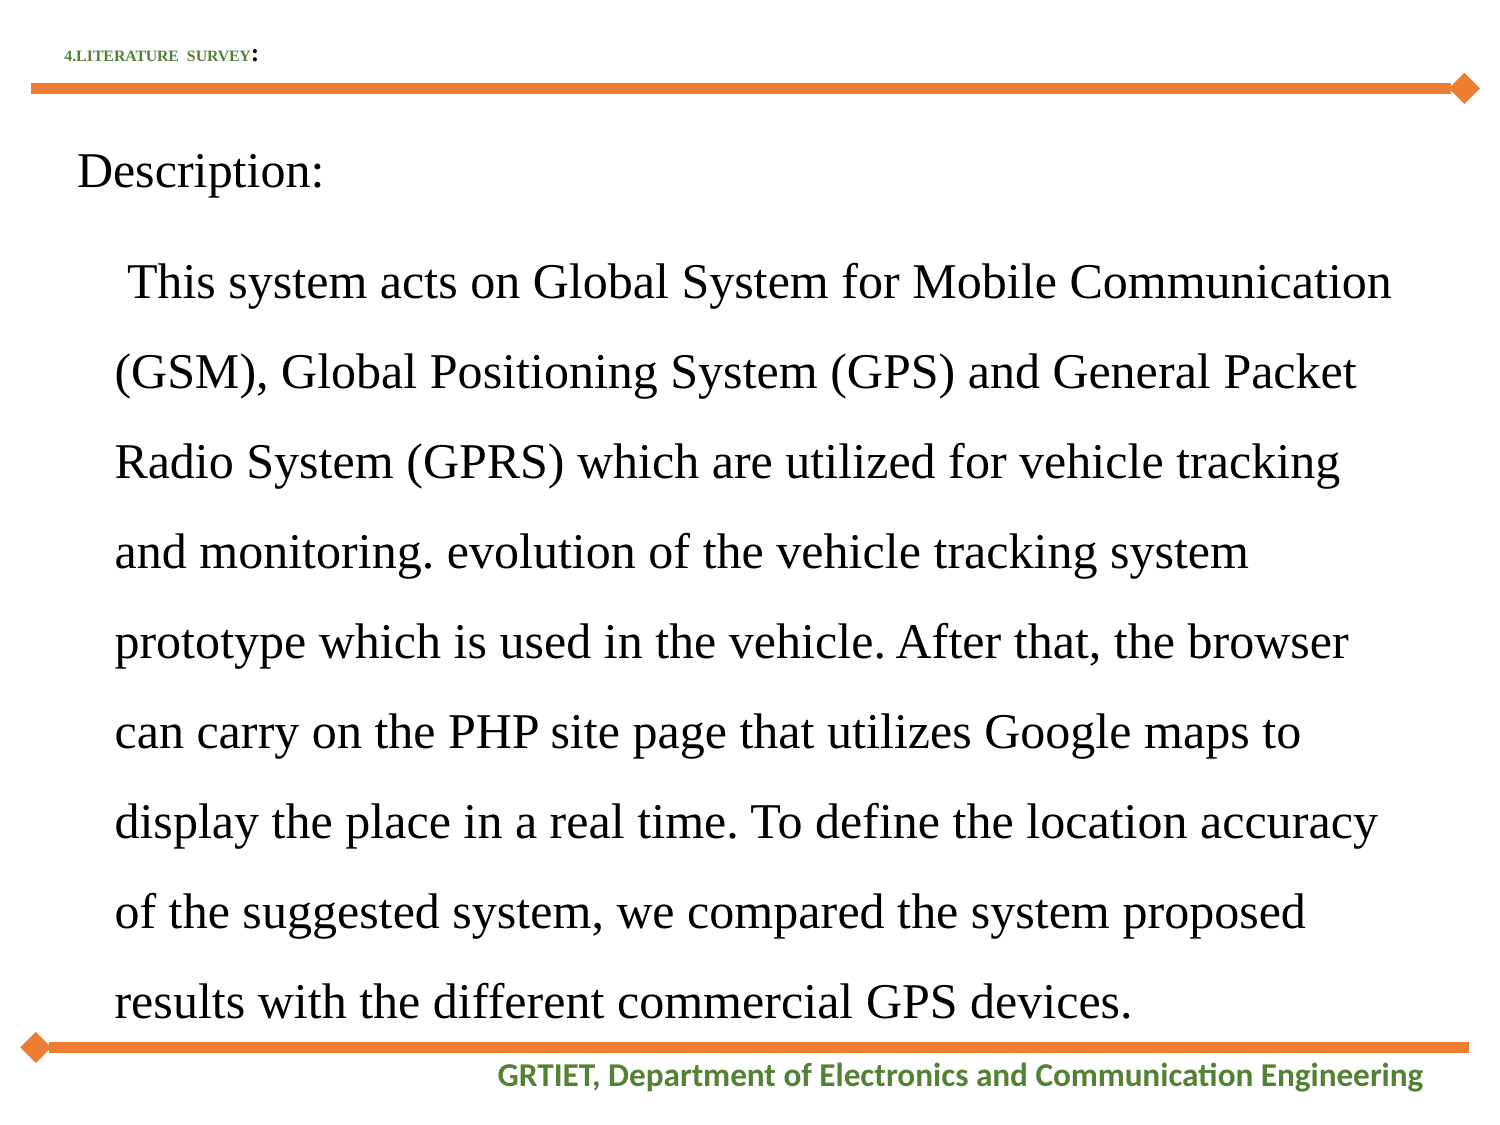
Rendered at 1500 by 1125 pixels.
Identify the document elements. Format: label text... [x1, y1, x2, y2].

title 4.LITERATURE SURVEY: [49, 32, 1397, 75]
list Description: This system acts on Global System for Mobile Communication (GSM), Global Positioning System (GPS) and General Packet Radio System (GPRS) which are utilized for vehicle tracking and monitoring. evolution of the vehicle tracking system prototype which is used in the vehicle. After that, the browser can carry on the PHP site page that utilizes Google maps to display the place in a real time. To define the location accuracy of the suggested system, we compared the system proposed results with the different commercial GPS devices. [62, 117, 1413, 1005]
slide_number GRTIET, Department of Electronics and Communication Engineering [475, 1053, 1440, 1103]
